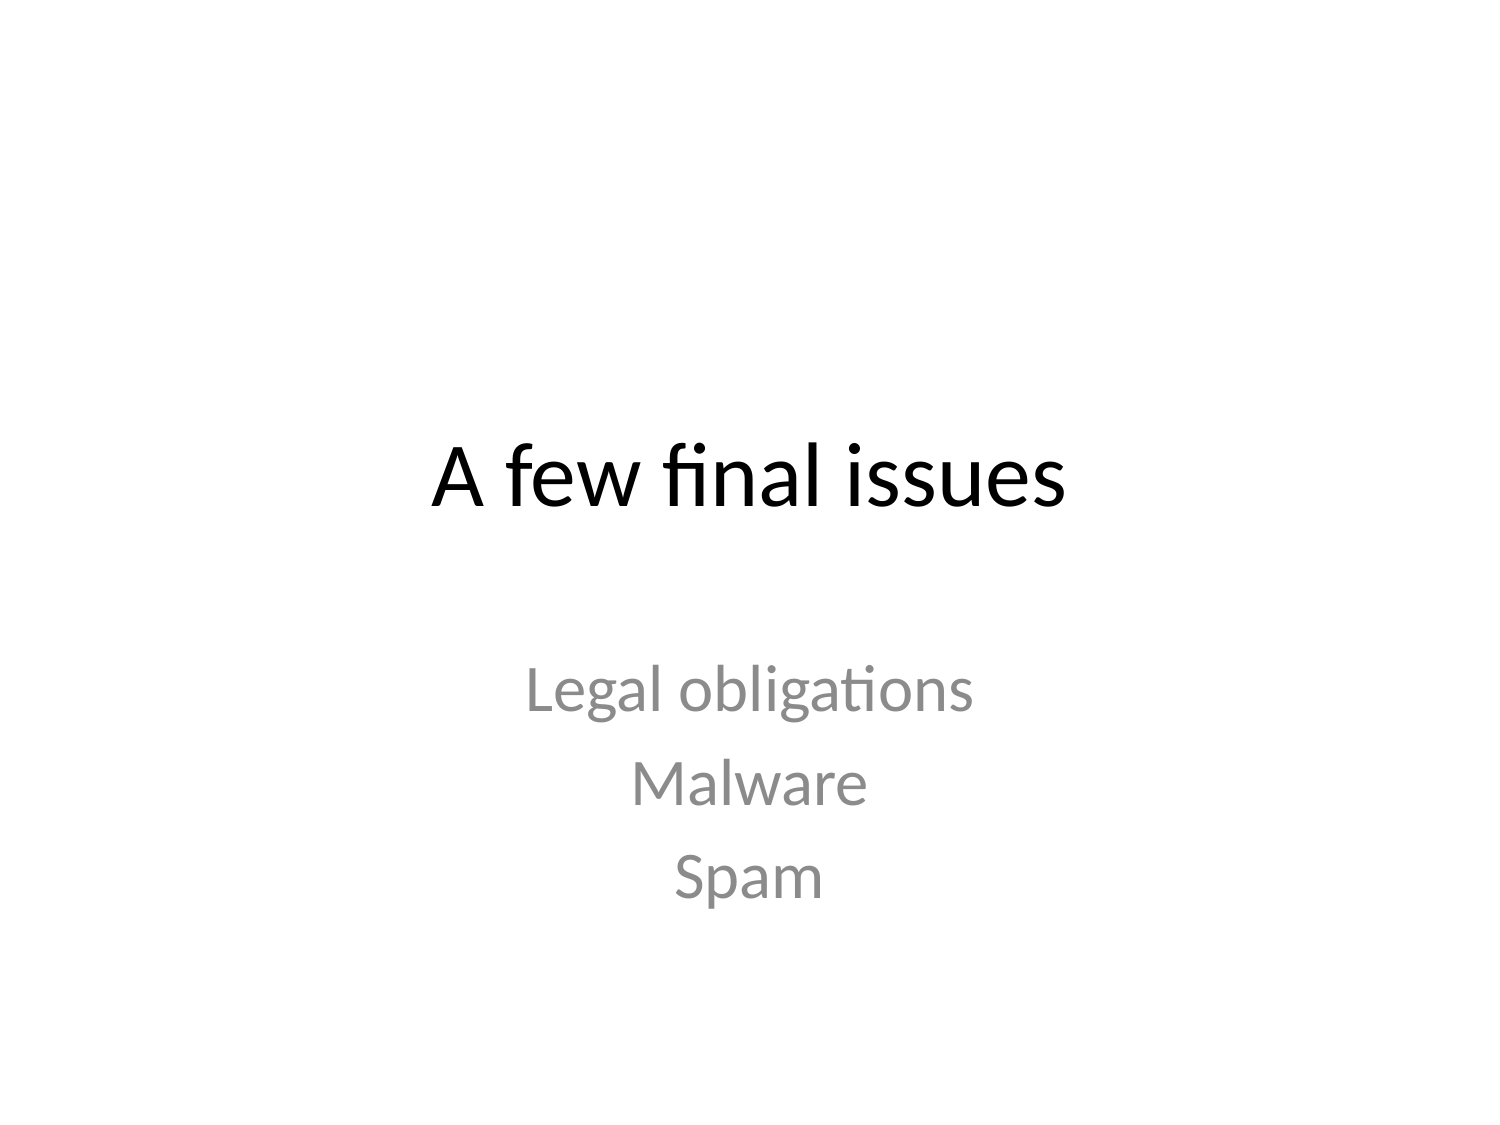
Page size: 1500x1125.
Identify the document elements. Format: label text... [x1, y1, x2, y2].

title A few final issues [112, 349, 1388, 591]
subtitle Legal obligations Malware Spam [225, 637, 1275, 963]
